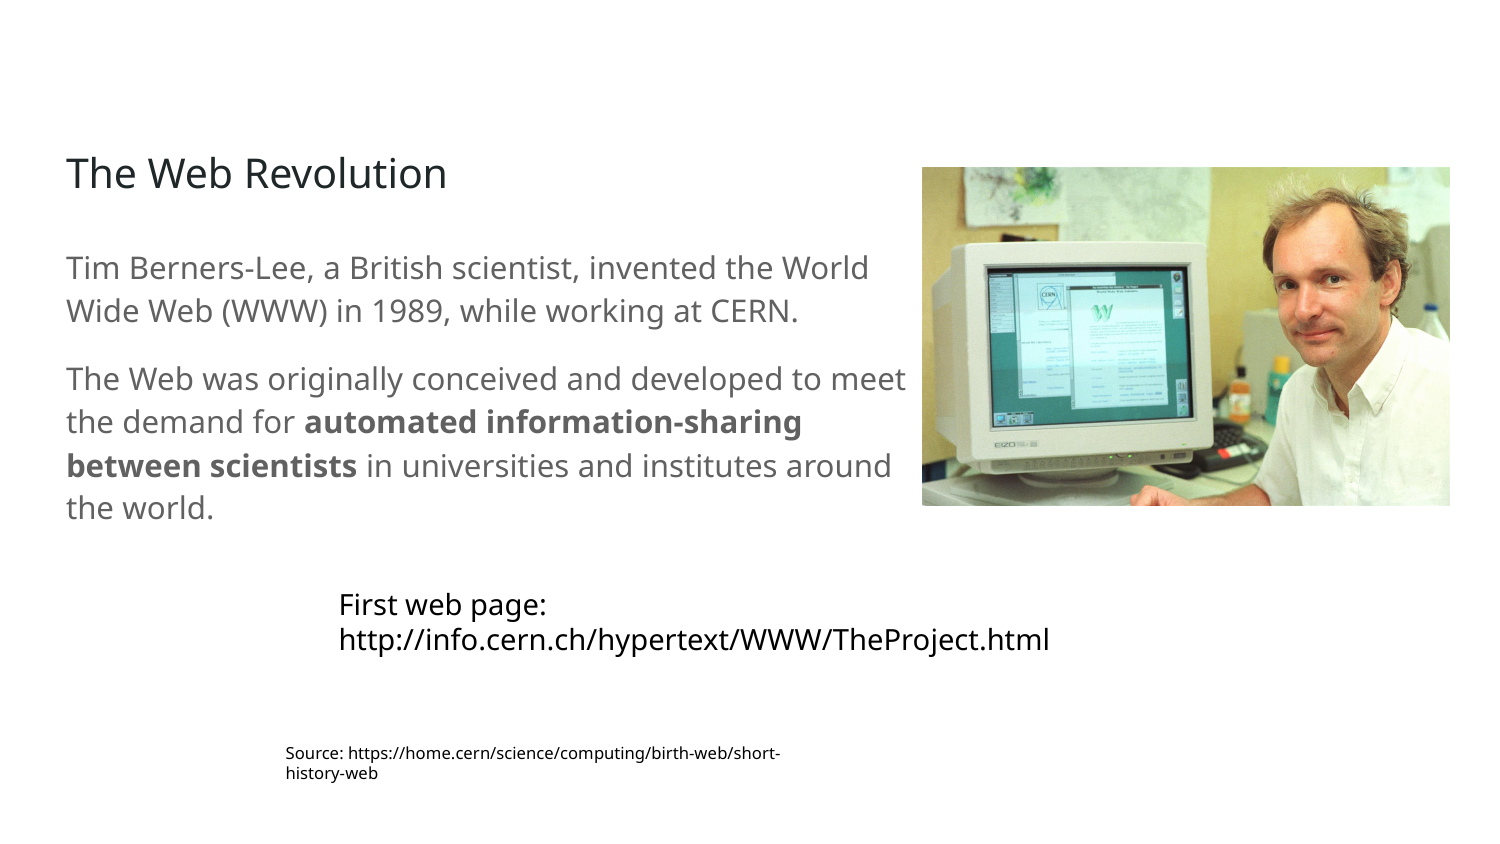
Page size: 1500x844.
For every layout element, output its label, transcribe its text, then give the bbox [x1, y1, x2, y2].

picture [922, 167, 1451, 506]
title The Web Revolution [51, 91, 512, 216]
text_box Source: https://home.cern/science/computing/birth-web/short-history-web [270, 727, 848, 798]
text_box First web page: http://info.cern.ch/hypertext/WWW/TheProject.html [323, 571, 1247, 672]
list Tim Berners-Lee, a British scientist, invented the World Wide Web (WWW) in 1989, while working at CERN. The Web was originally conceived and developed to meet the demand for automated information-sharing between scientists in universities and institutes around the world. [51, 227, 923, 540]
